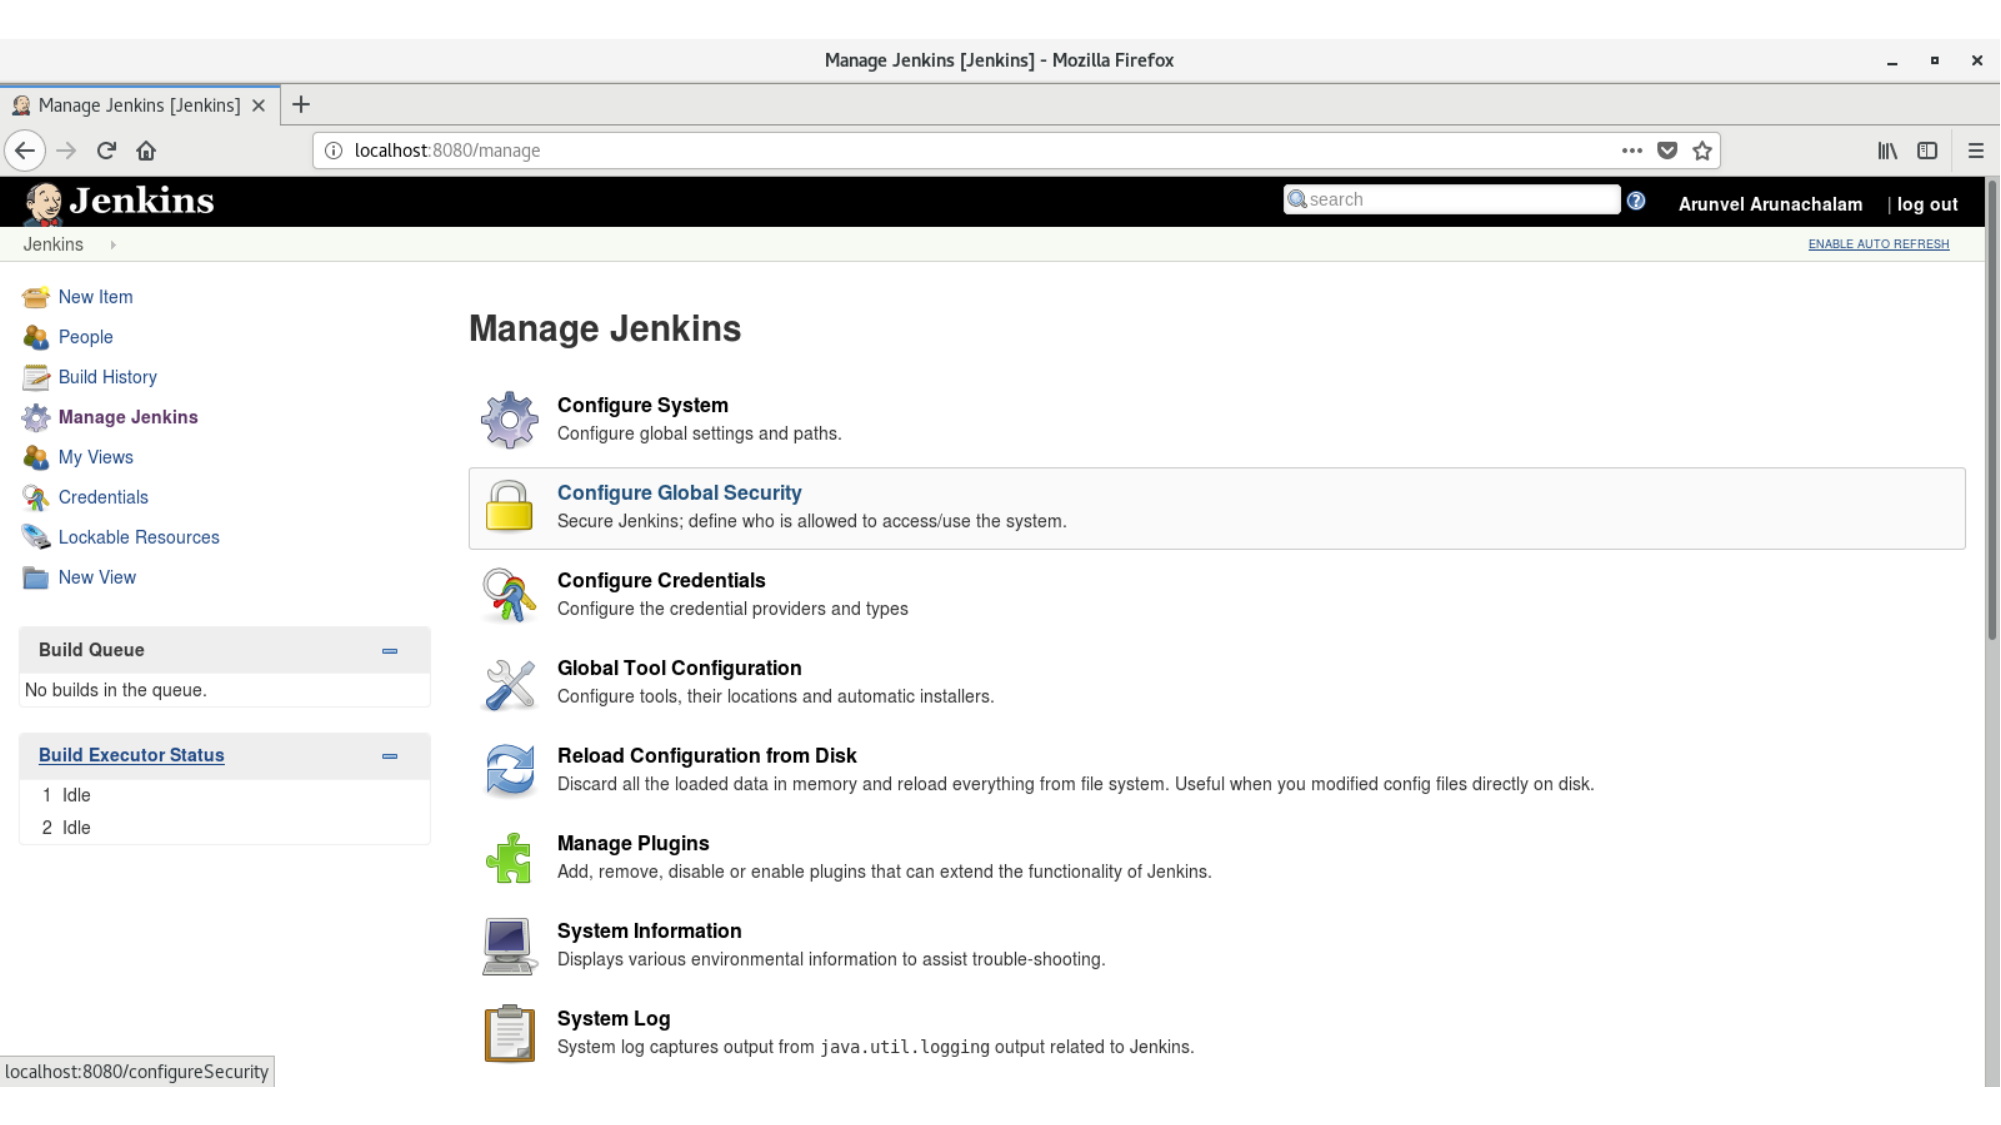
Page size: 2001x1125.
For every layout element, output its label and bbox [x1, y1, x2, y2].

list [0, 38, 2000, 1087]
